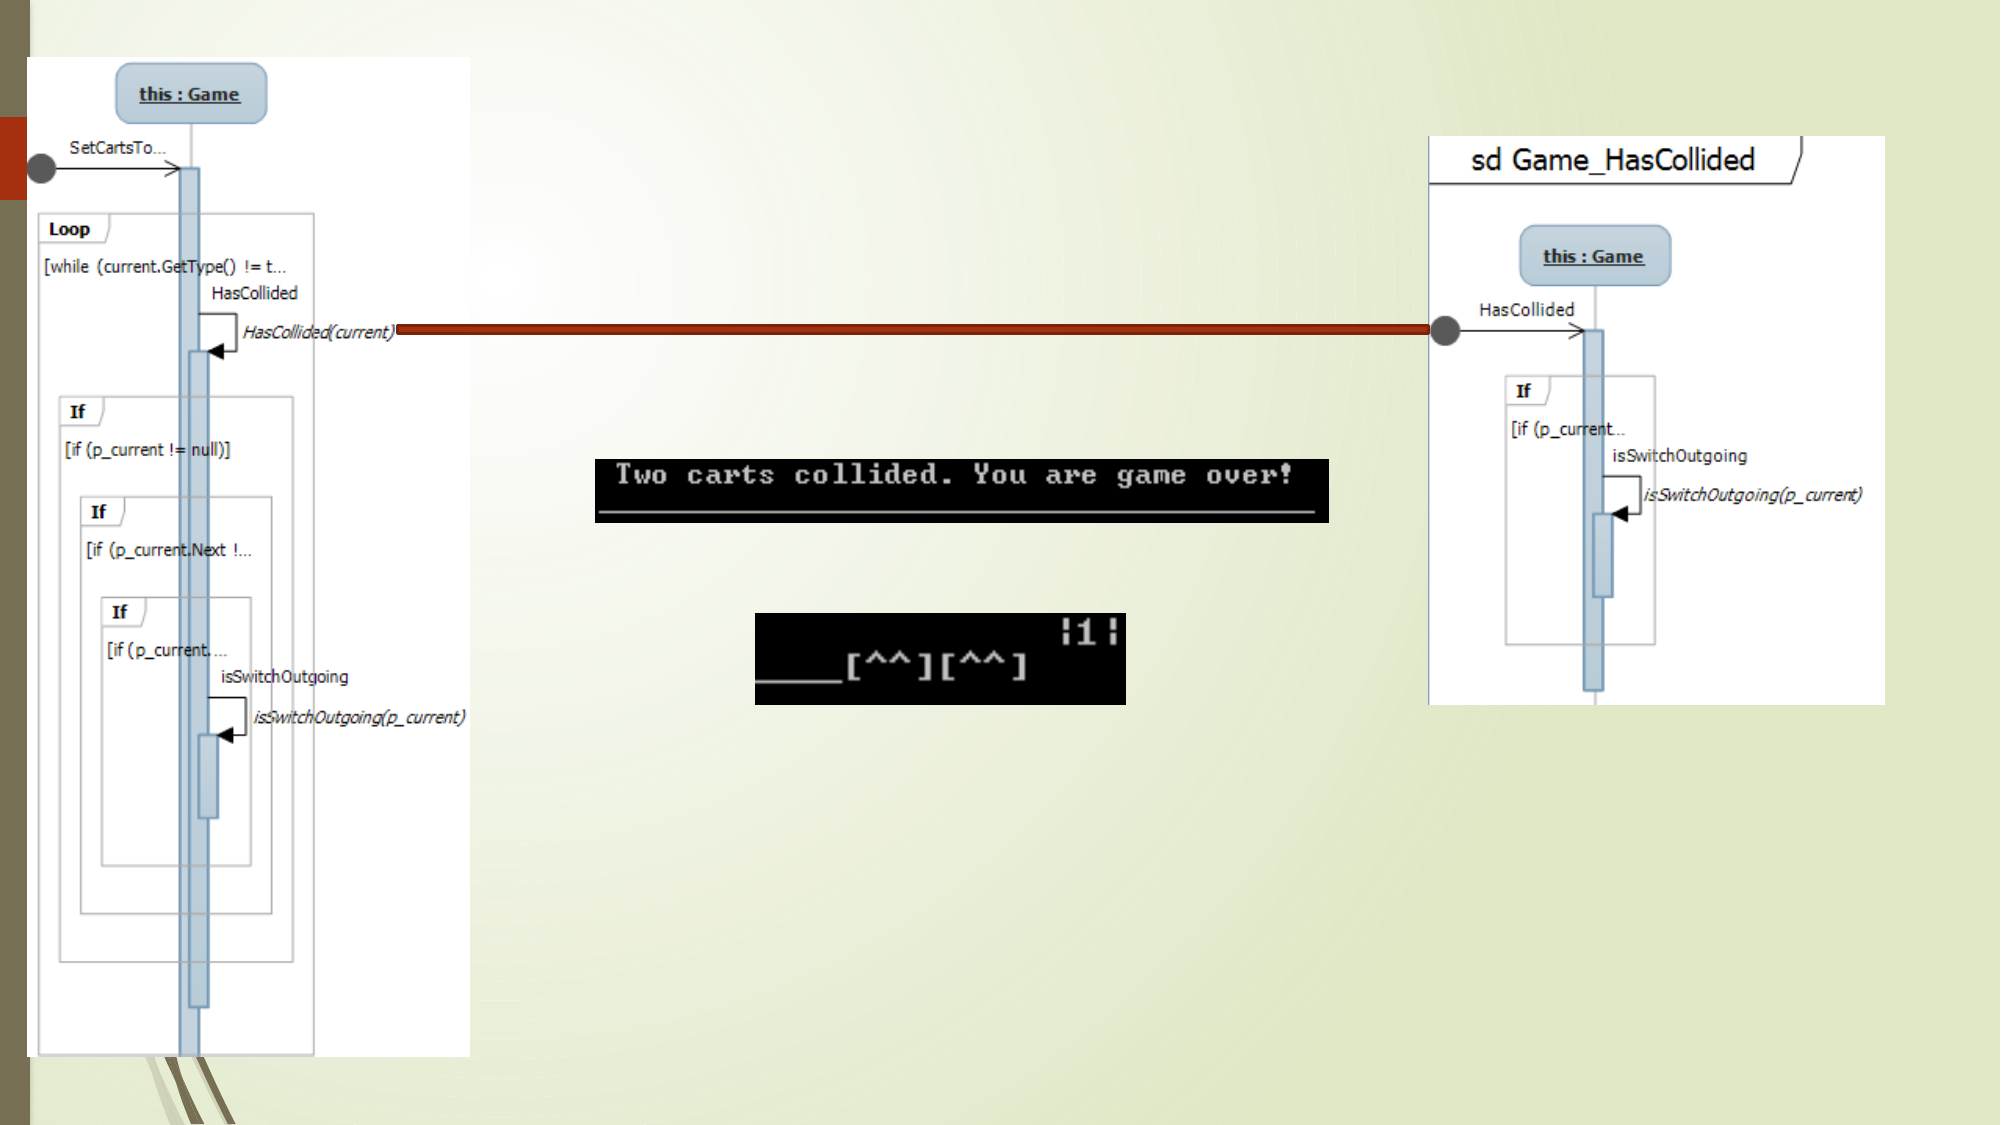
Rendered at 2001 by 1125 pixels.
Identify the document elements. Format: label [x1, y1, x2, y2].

picture [1428, 136, 1885, 705]
picture [755, 612, 1126, 705]
text_box [474, 324, 1423, 335]
picture [27, 57, 470, 1057]
picture [595, 459, 1330, 523]
